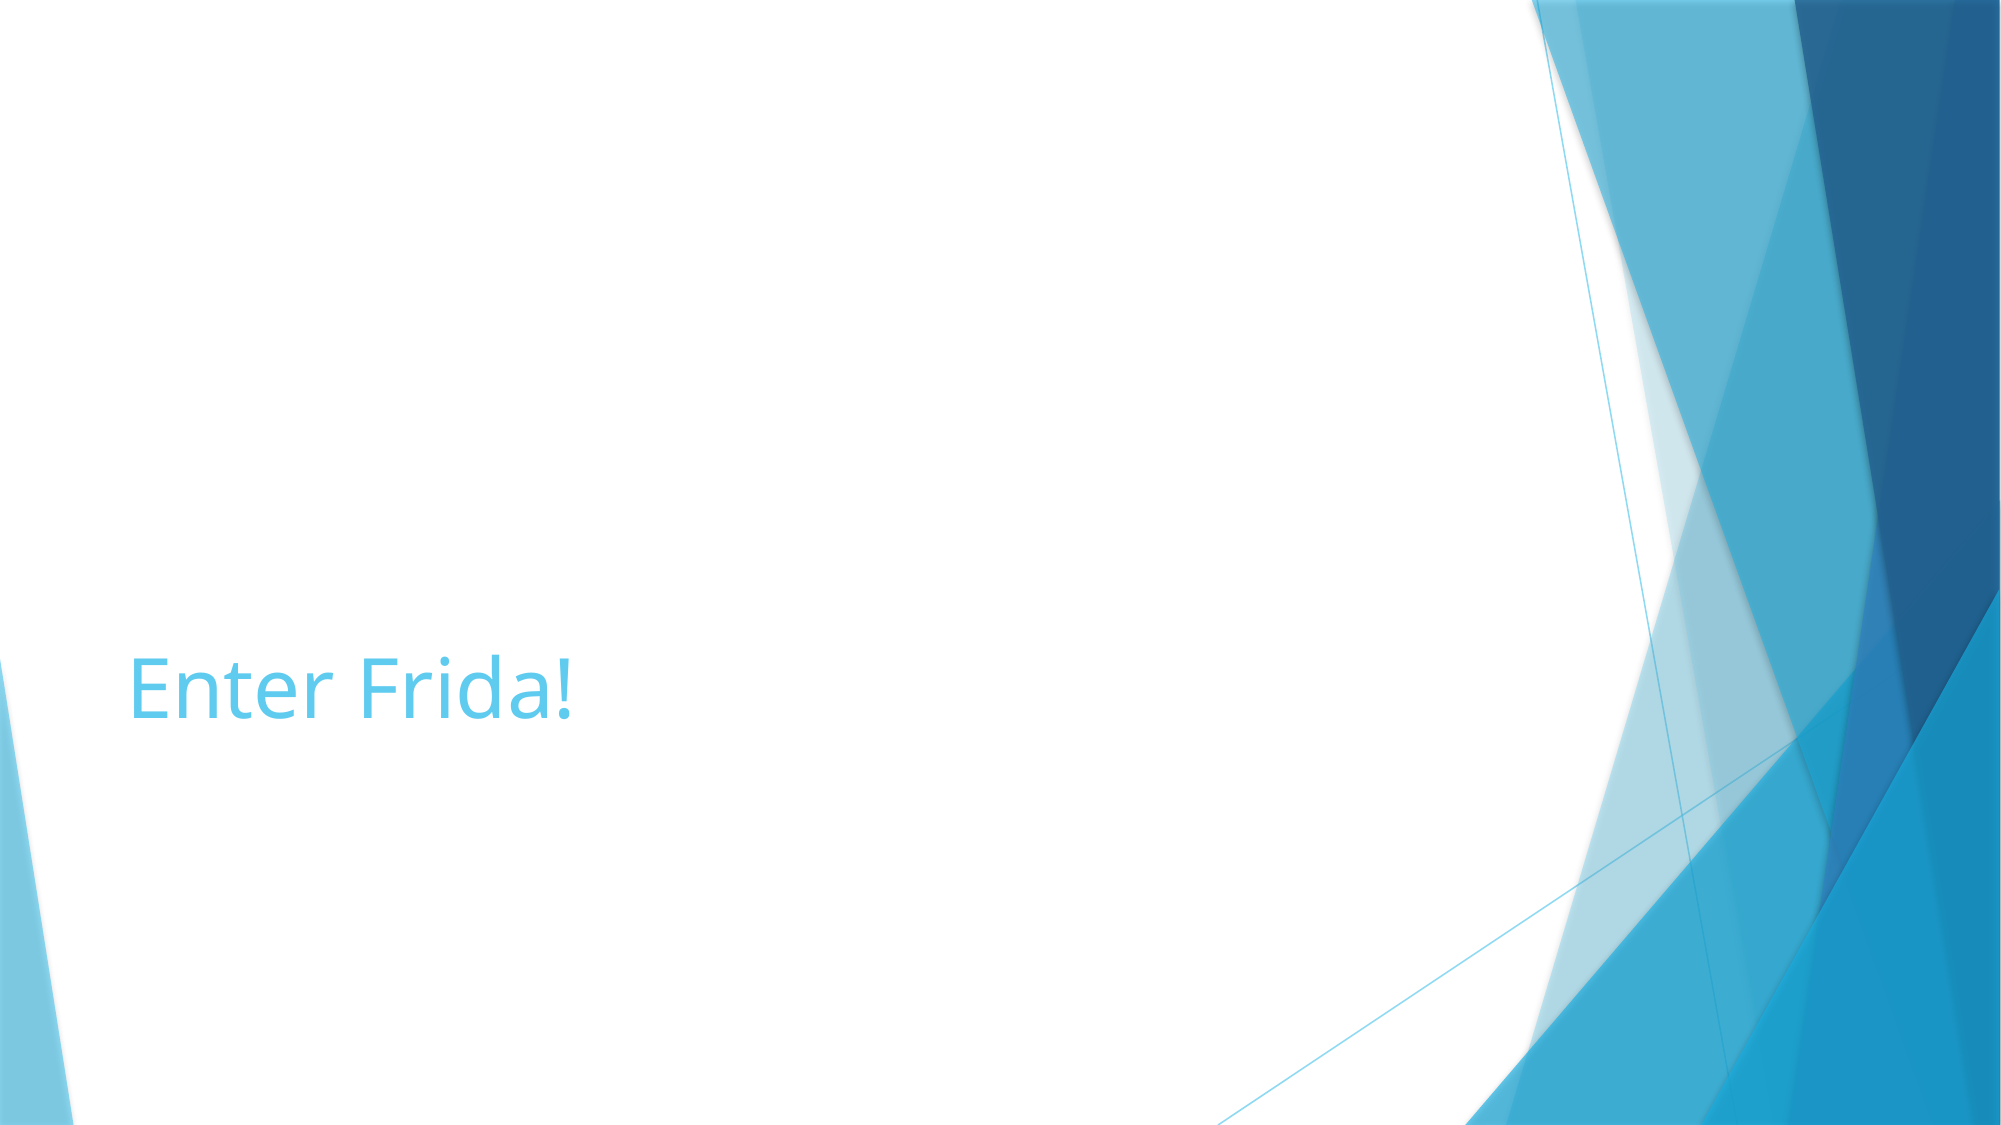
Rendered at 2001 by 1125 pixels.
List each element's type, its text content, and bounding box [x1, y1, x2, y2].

title Enter Frida! [111, 443, 1522, 743]
